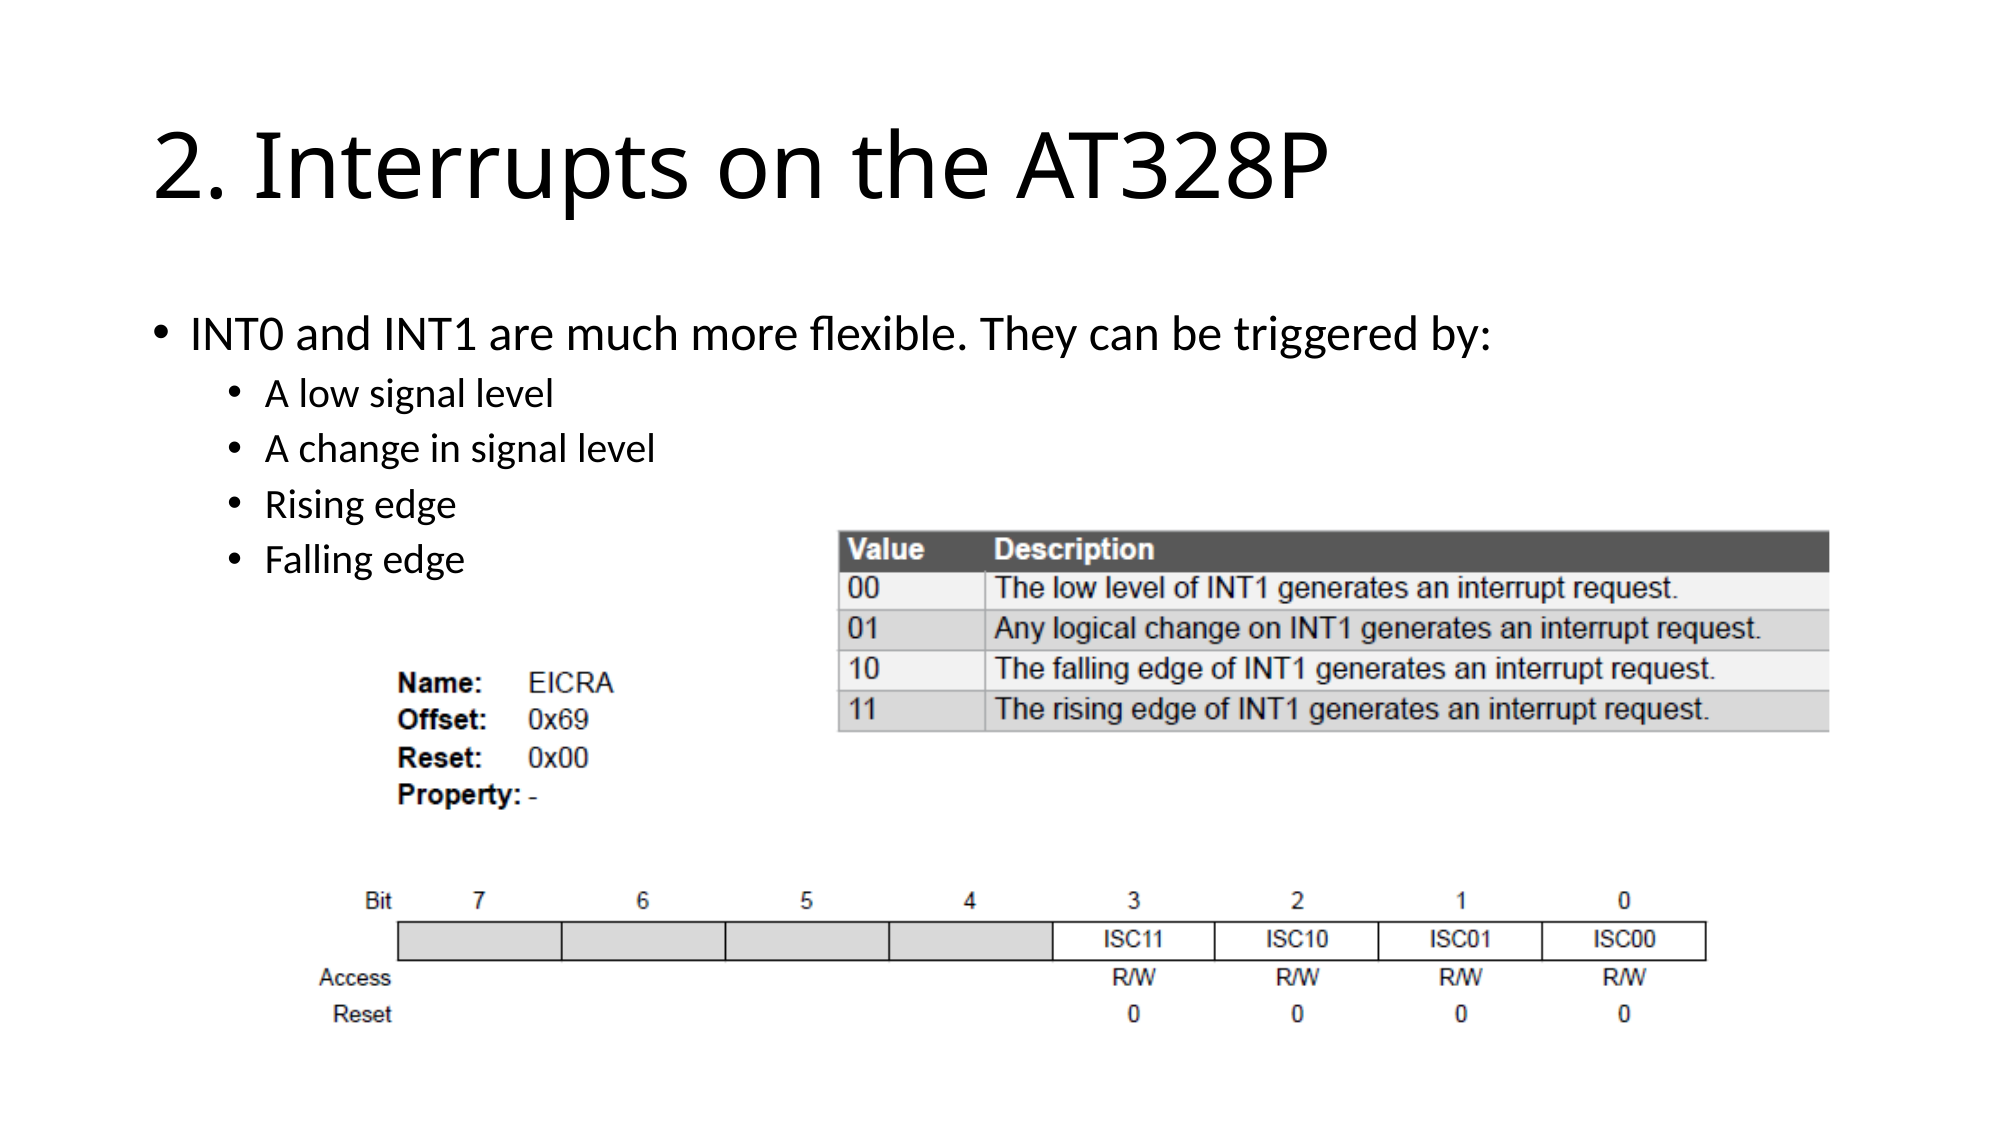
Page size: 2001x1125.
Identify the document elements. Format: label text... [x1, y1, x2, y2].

picture [277, 525, 1830, 1031]
list INT0 and INT1 are much more flexible. They can be triggered by: A low signal level A change in signal level Rising edge Falling edge [137, 299, 1863, 686]
title 2. Interrupts on the AT328P [137, 59, 1863, 278]
